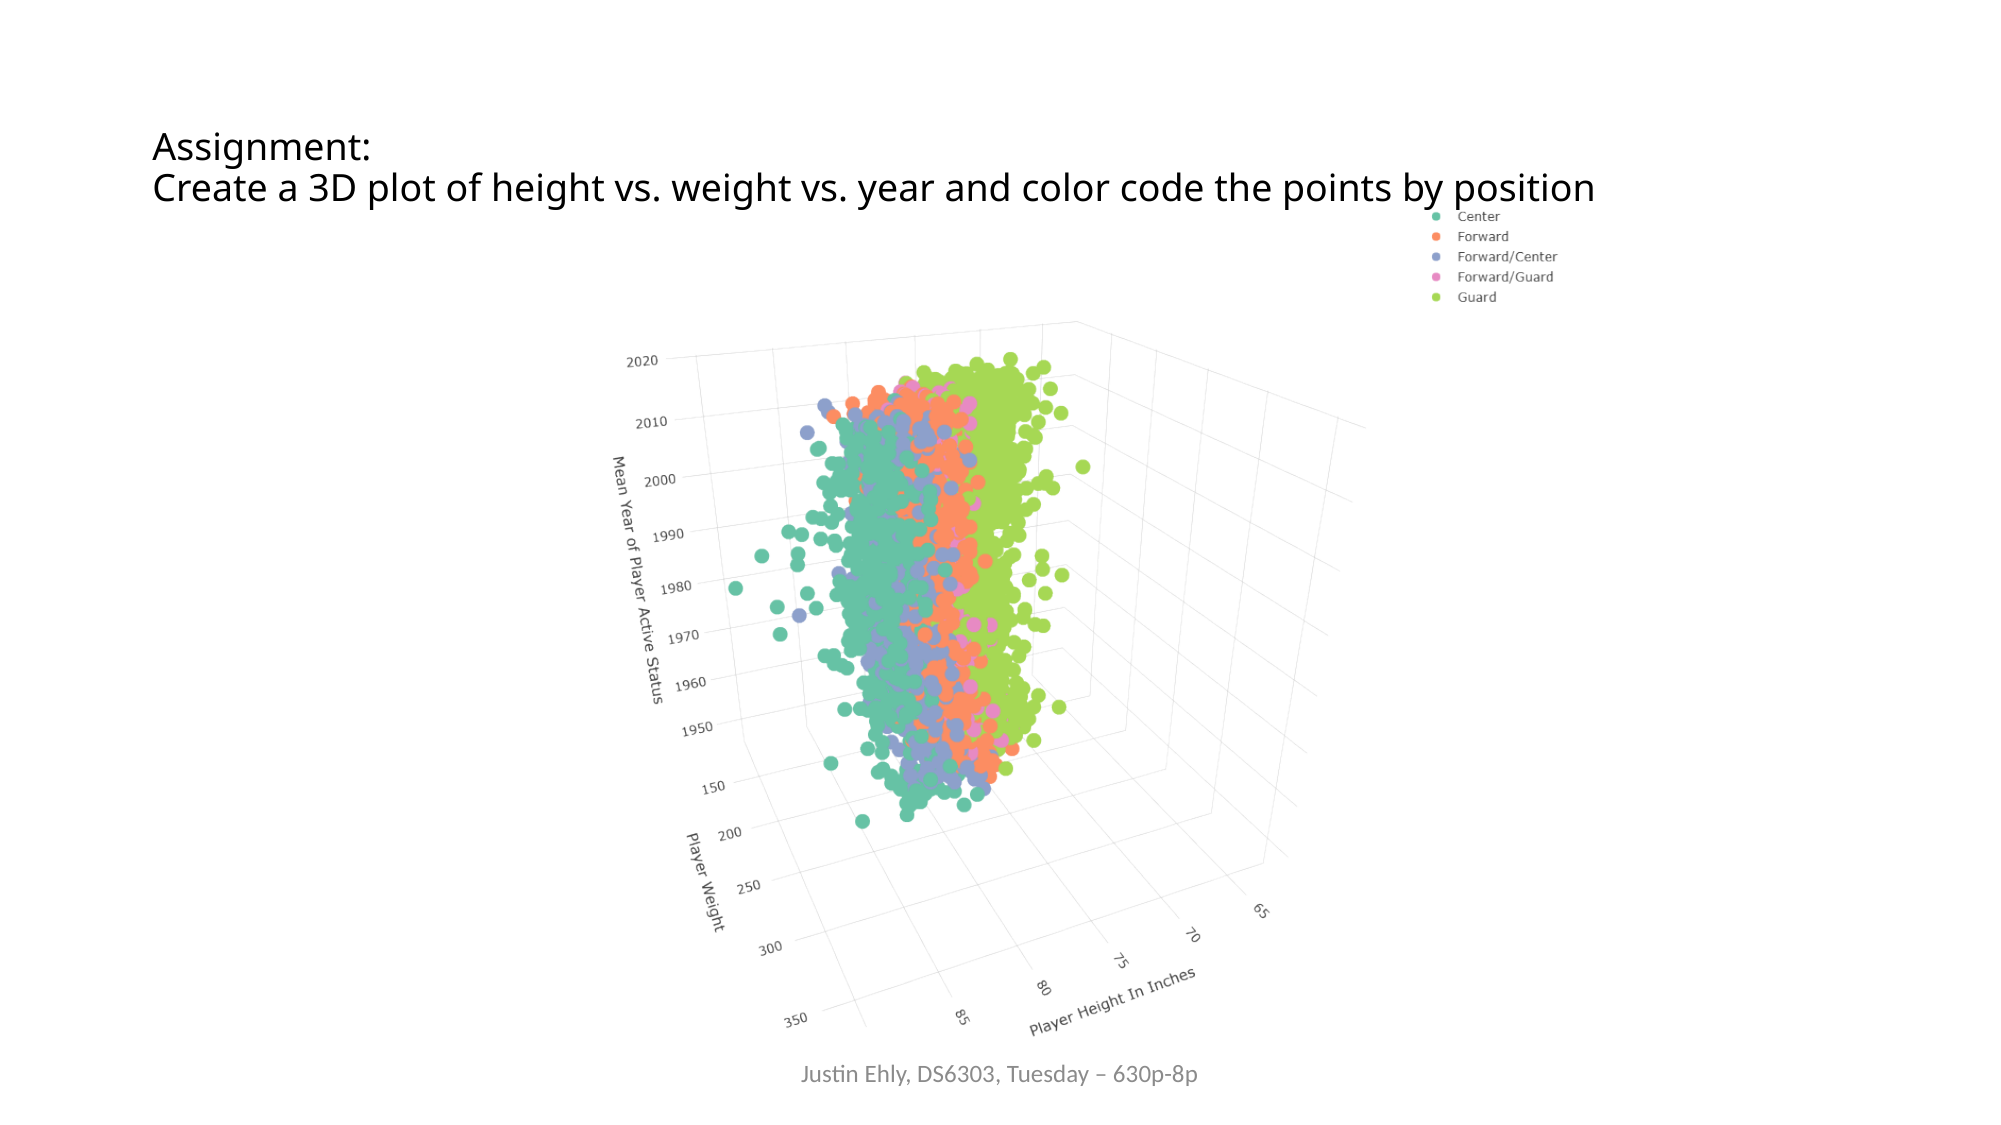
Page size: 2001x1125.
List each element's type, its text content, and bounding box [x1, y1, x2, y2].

picture [446, 132, 1617, 1125]
title Assignment: Create a 3D plot of height vs. weight vs. year and color code the points by position [137, 59, 1863, 278]
